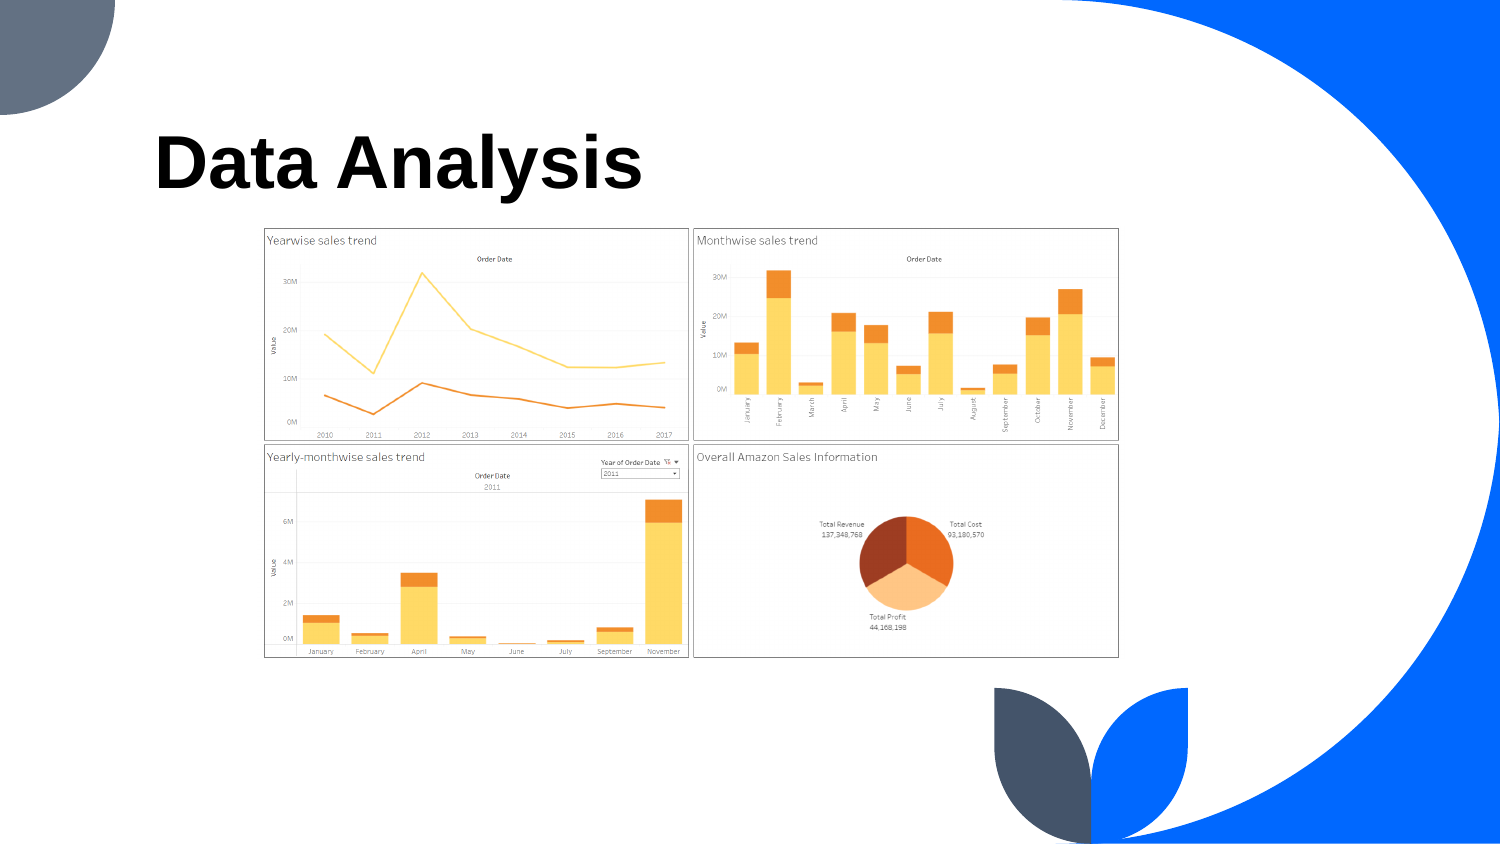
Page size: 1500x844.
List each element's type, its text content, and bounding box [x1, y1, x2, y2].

title Data Analysis [143, 46, 1347, 210]
picture [257, 226, 1125, 659]
